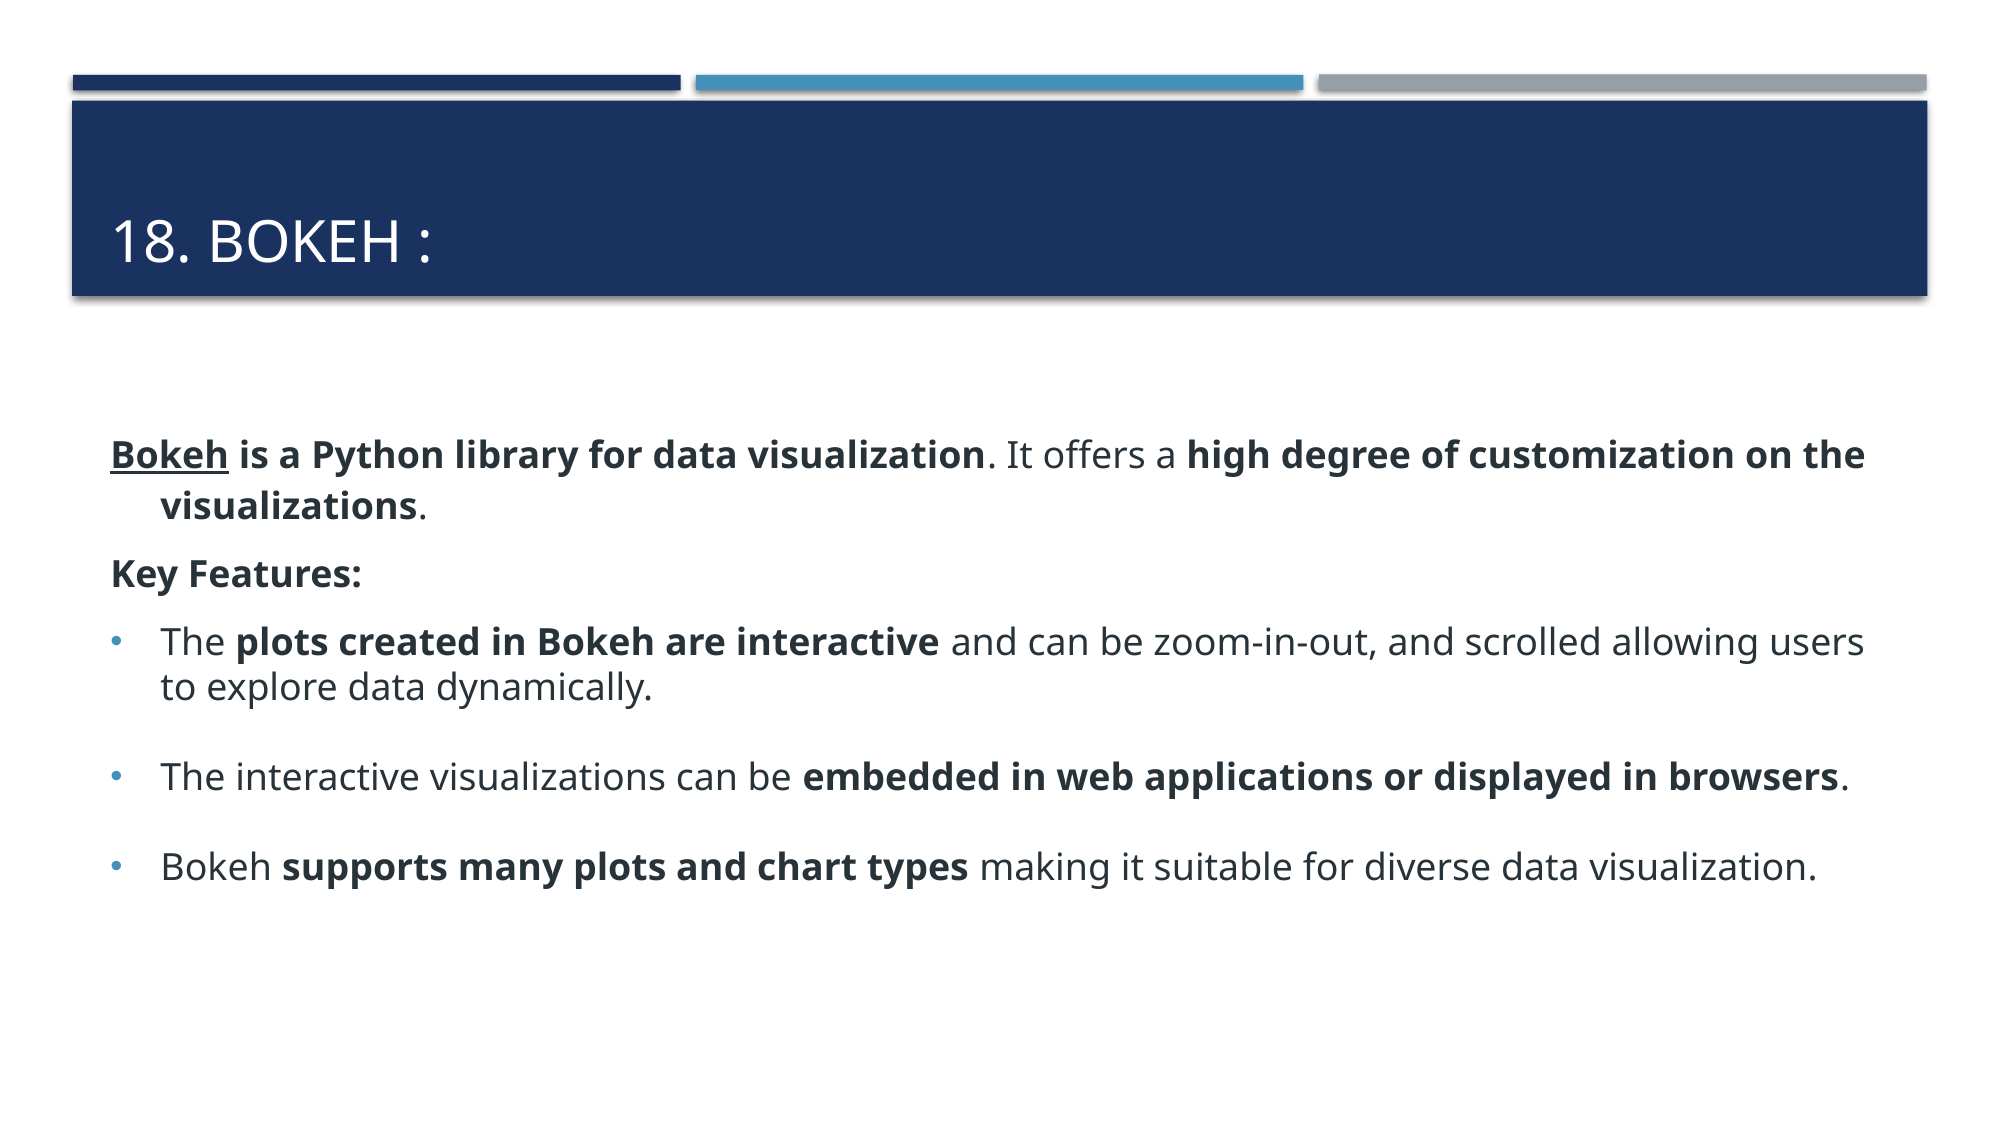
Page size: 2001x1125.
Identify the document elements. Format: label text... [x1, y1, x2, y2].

title 18. Bokeh : [95, 115, 1905, 282]
list Bokeh is a Python library for data visualization. It offers a high degree of customization on the visualizations. Key Features: The plots created in Bokeh are interactive and can be zoom-in-out, and scrolled allowing users to explore data dynamically. The interactive visualizations can be embedded in web applications or displayed in browsers. Bokeh supports many plots and chart types making it suitable for diverse data visualization. [95, 357, 1905, 962]
